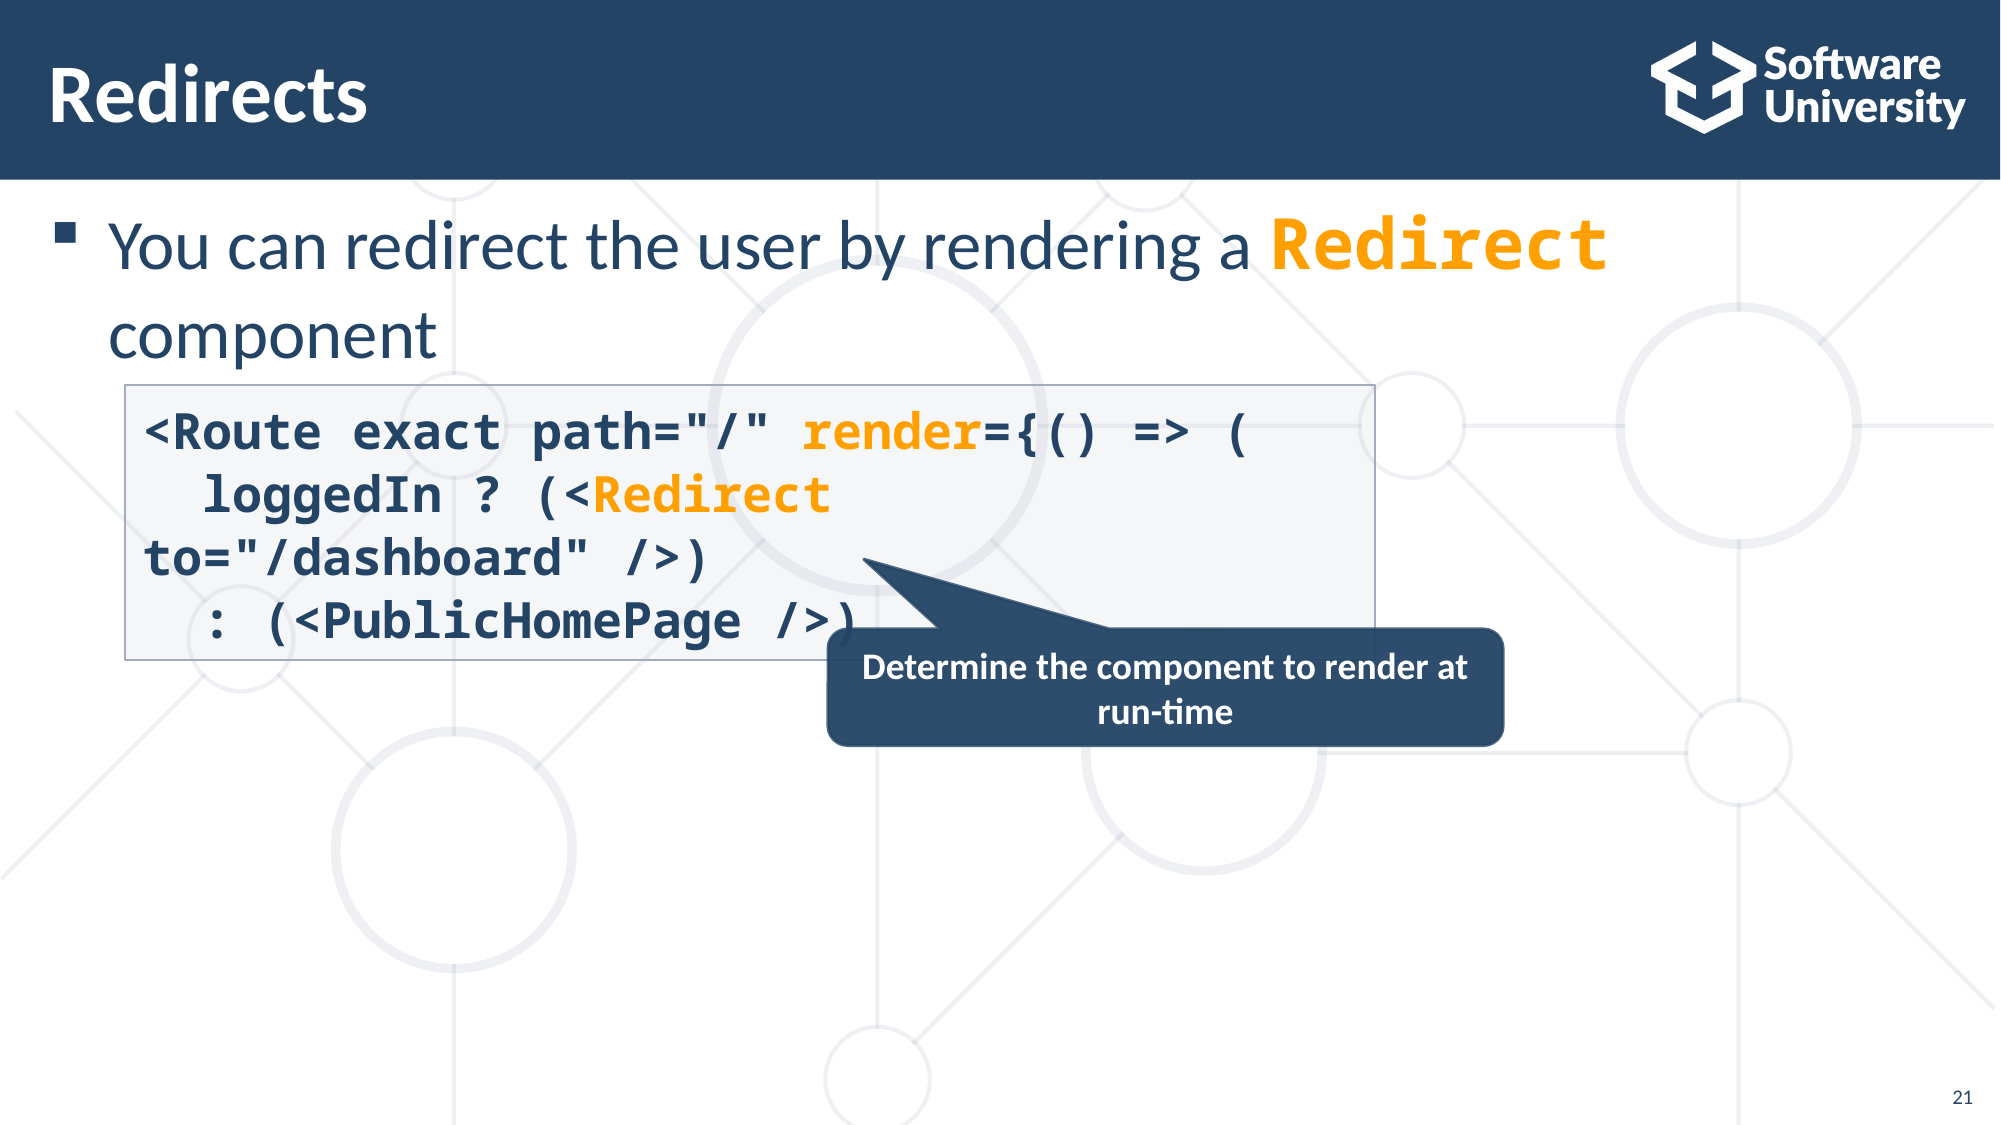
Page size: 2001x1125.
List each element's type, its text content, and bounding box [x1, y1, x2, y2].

text_box Determine the component to render at run-time [825, 557, 1506, 748]
text_box <Route exact path="/" render={() => ( loggedIn ? (<Redirect to="/dashboard" />) : (<PublicHomePage />) [125, 384, 1375, 661]
title Redirects [31, 16, 1625, 162]
picture [1651, 41, 1966, 134]
slide_number 21 [1927, 1067, 1989, 1117]
list You can redirect the user by rendering a Redirect component [31, 188, 1925, 1013]
